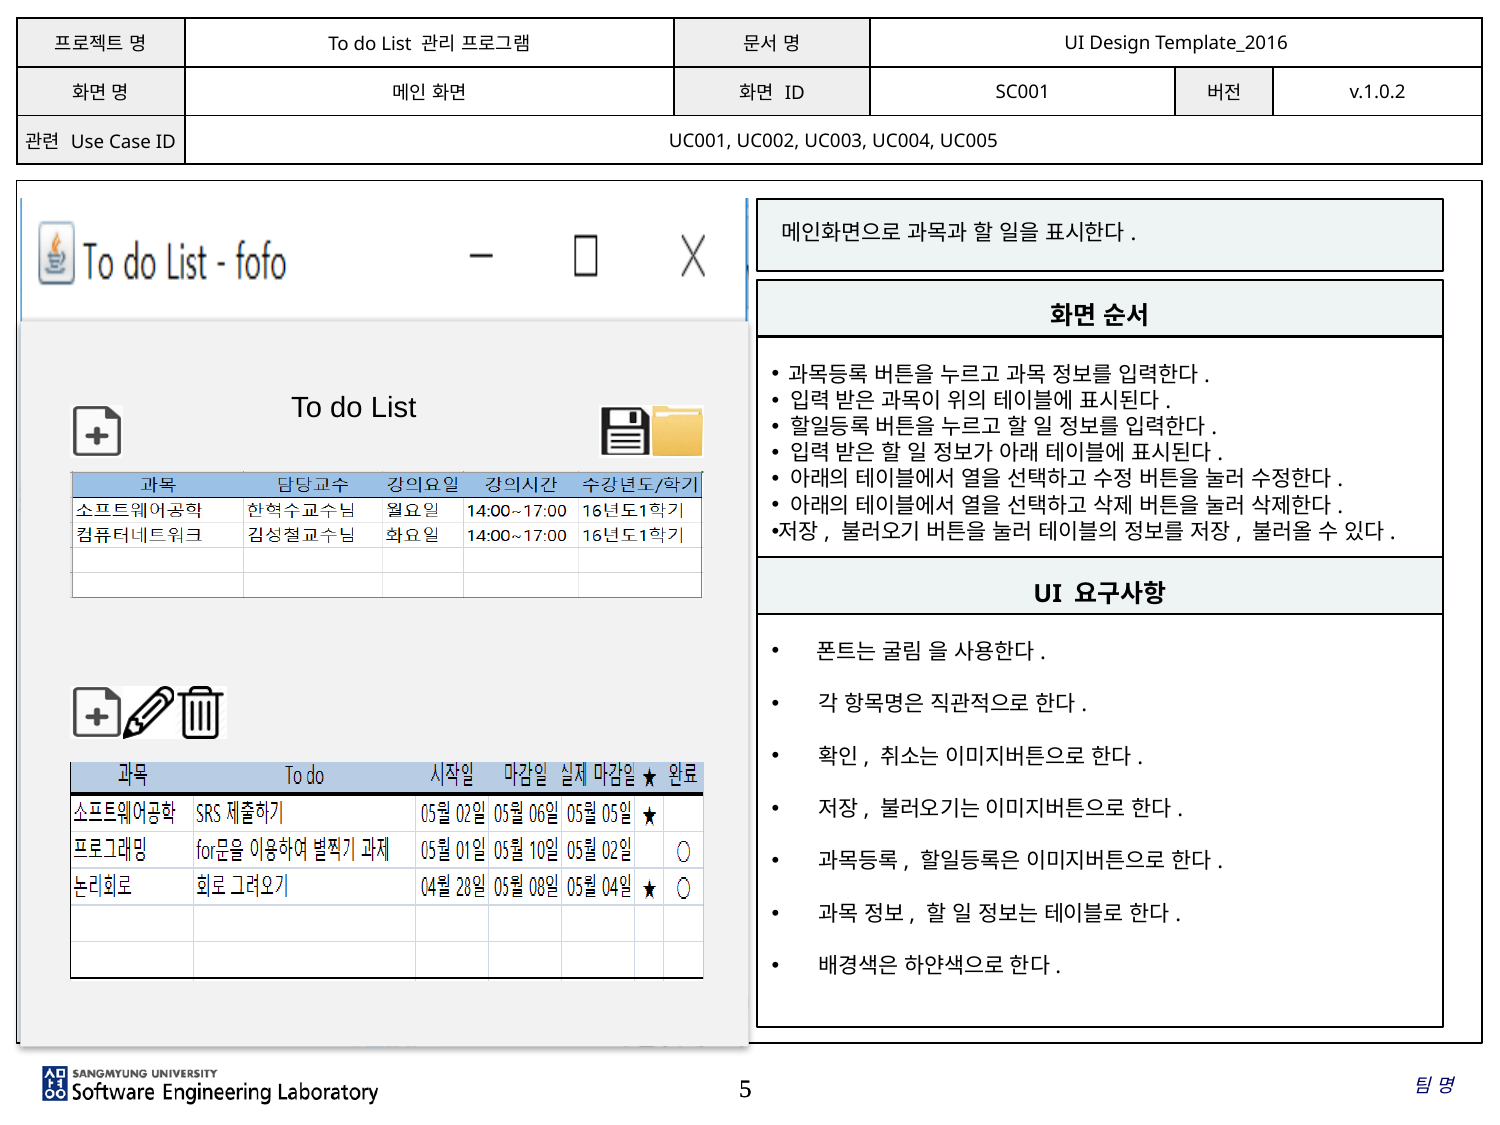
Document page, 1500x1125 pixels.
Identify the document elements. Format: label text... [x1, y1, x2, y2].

table_cell 화면 ID [675, 68, 869, 115]
text_box 메인화면으로 과목과 할 일을 표시한다. [756, 198, 1444, 271]
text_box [756, 556, 1444, 1028]
table_cell 메인 화면 [186, 68, 673, 115]
footer 팀 명 [994, 1060, 1454, 1110]
table_header UI Design Template_2016 [871, 19, 1481, 66]
picture [69, 686, 227, 739]
table_cell 버전 [1176, 68, 1272, 115]
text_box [20, 198, 749, 1047]
table_cell SC001 [871, 68, 1174, 115]
picture [69, 405, 123, 458]
table_cell 관련 Use Case ID [18, 116, 184, 163]
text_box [756, 279, 1444, 556]
table_cell v.1.0.2 [1274, 68, 1481, 115]
table_header 문서 명 [675, 19, 869, 66]
picture [598, 405, 704, 458]
table_header To do List 관리 프로그램 [186, 19, 673, 66]
table_cell 화면 명 [18, 68, 184, 115]
picture [42, 1066, 382, 1106]
table_cell UC001, UC002, UC003, UC004, UC005 [186, 116, 1481, 163]
table_header 프로젝트 명 [18, 19, 184, 66]
